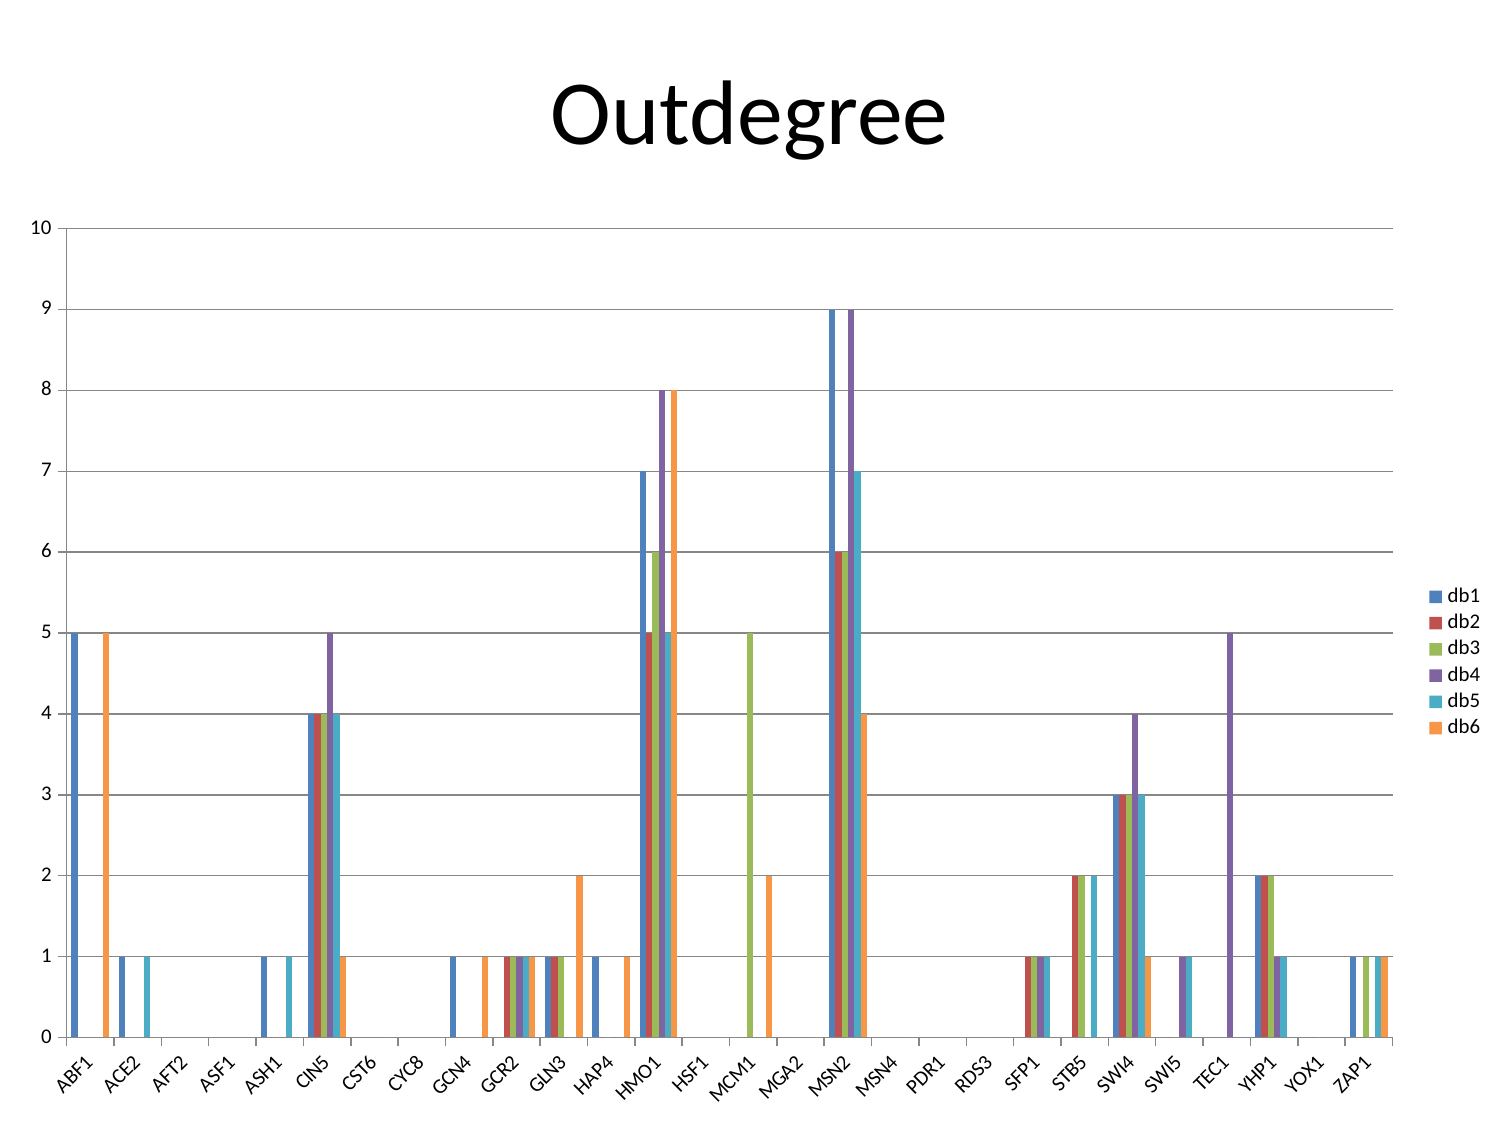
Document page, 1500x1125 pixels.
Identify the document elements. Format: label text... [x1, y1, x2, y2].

chart [0, 199, 1500, 1125]
title Outdegree [75, 45, 1425, 198]
